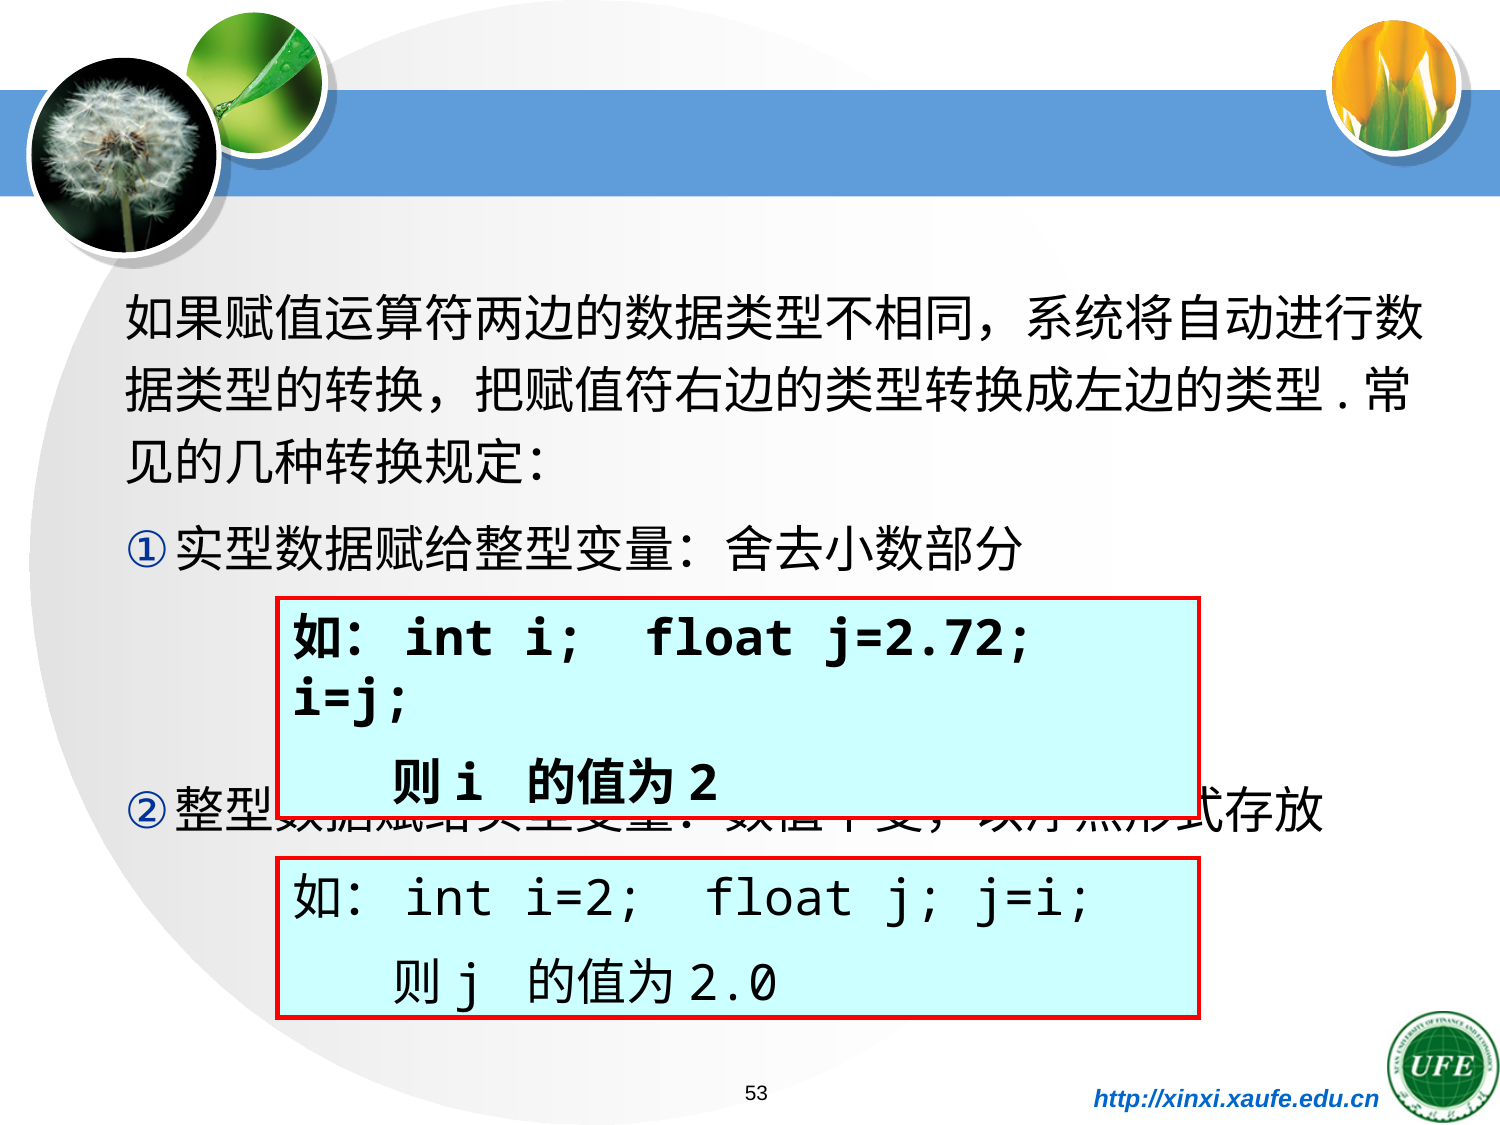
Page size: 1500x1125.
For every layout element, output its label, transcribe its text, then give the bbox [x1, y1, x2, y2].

slide_number 53 [687, 1071, 825, 1115]
picture [31, 57, 217, 253]
picture [186, 12, 322, 154]
list 如果赋值运算符两边的数据类型不相同，系统将自动进行数据类型的转换，把赋值符右边的类型转换成左边的类型.常见的几种转换规定： 实型数据赋给整型变量：舍去小数部分 整型数据赋给实型变量：数值不变，以浮点形式存放 [109, 267, 1477, 1047]
text_box 如：int i=2; float j; j=i; 则j 的值为2.0 [277, 857, 1199, 1018]
text_box 如：int i; float j=2.72; i=j; 则i 的值为2 [277, 597, 1199, 818]
footer http://xinxi.xaufe.edu.cn [1045, 1074, 1396, 1116]
picture [1332, 20, 1457, 151]
picture [1387, 1011, 1500, 1123]
